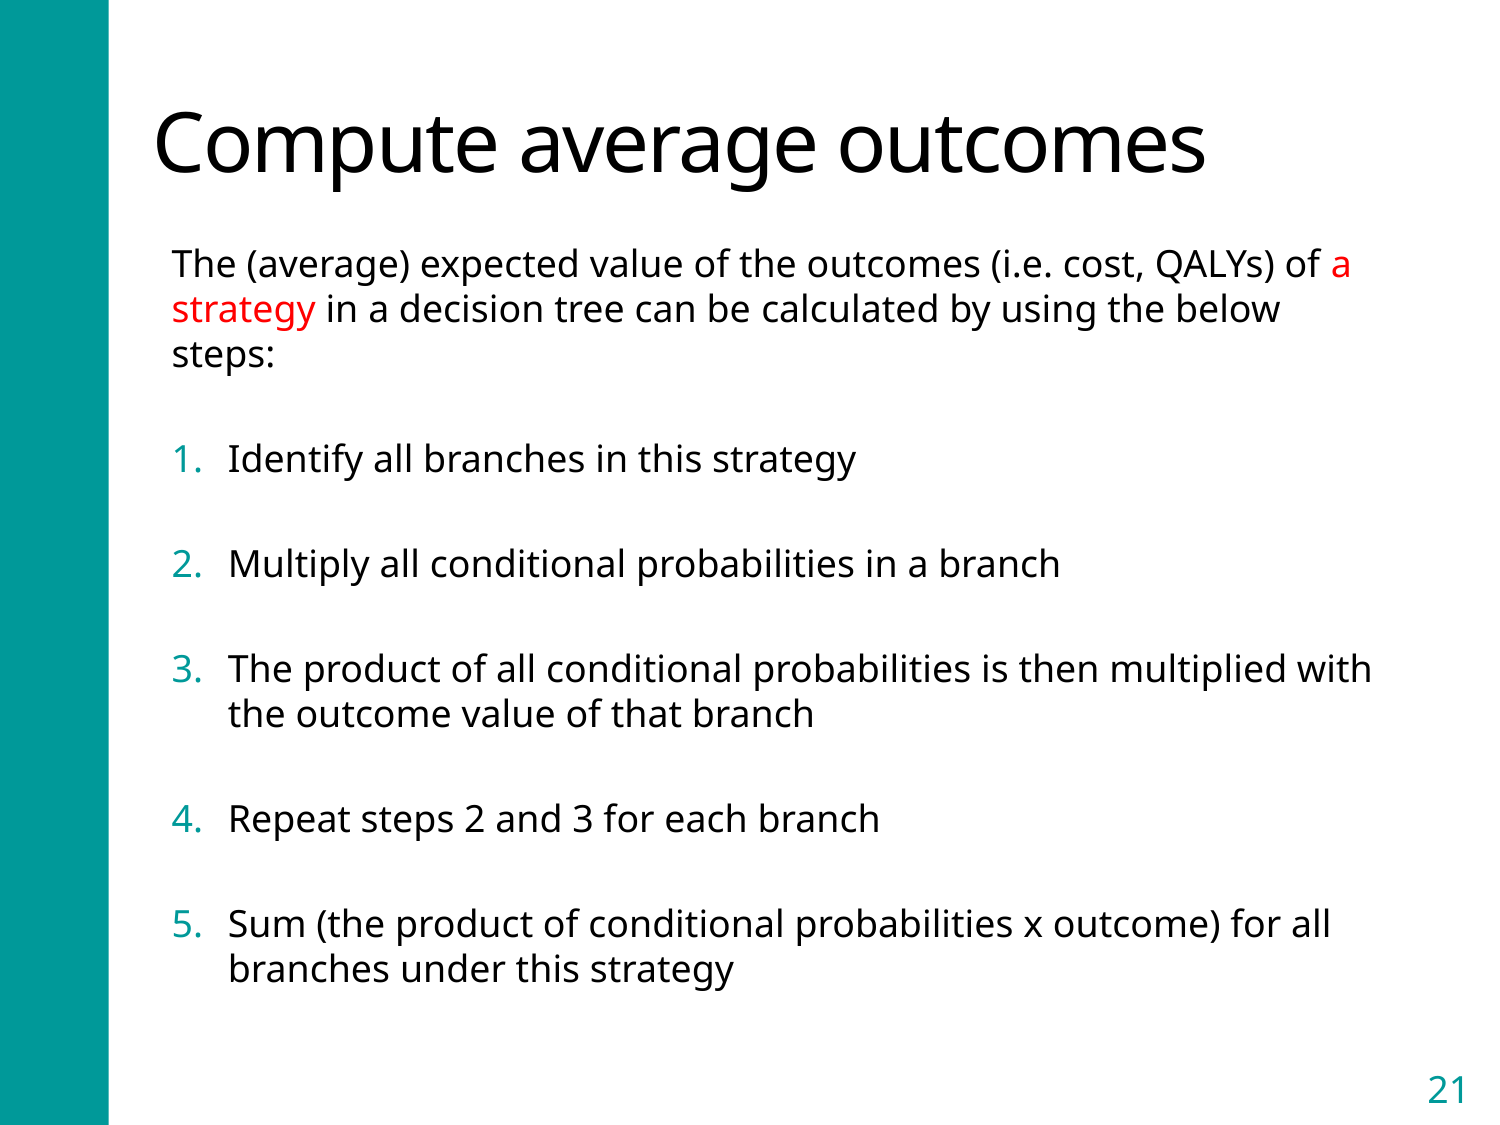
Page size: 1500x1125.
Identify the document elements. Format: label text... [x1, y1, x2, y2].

title Compute average outcomes [137, 45, 1388, 232]
slide_number 21 [1402, 1057, 1496, 1125]
list The (average) expected value of the outcomes (i.e. cost, QALYs) of a strategy in a decision tree can be calculated by using the below steps: Identify all branches in this strategy Multiply all conditional probabilities in a branch The product of all conditional probabilities is then multiplied with the outcome value of that branch Repeat steps 2 and 3 for each branch Sum (the product of conditional probabilities x outcome) for all branches under this strategy [137, 232, 1405, 1094]
